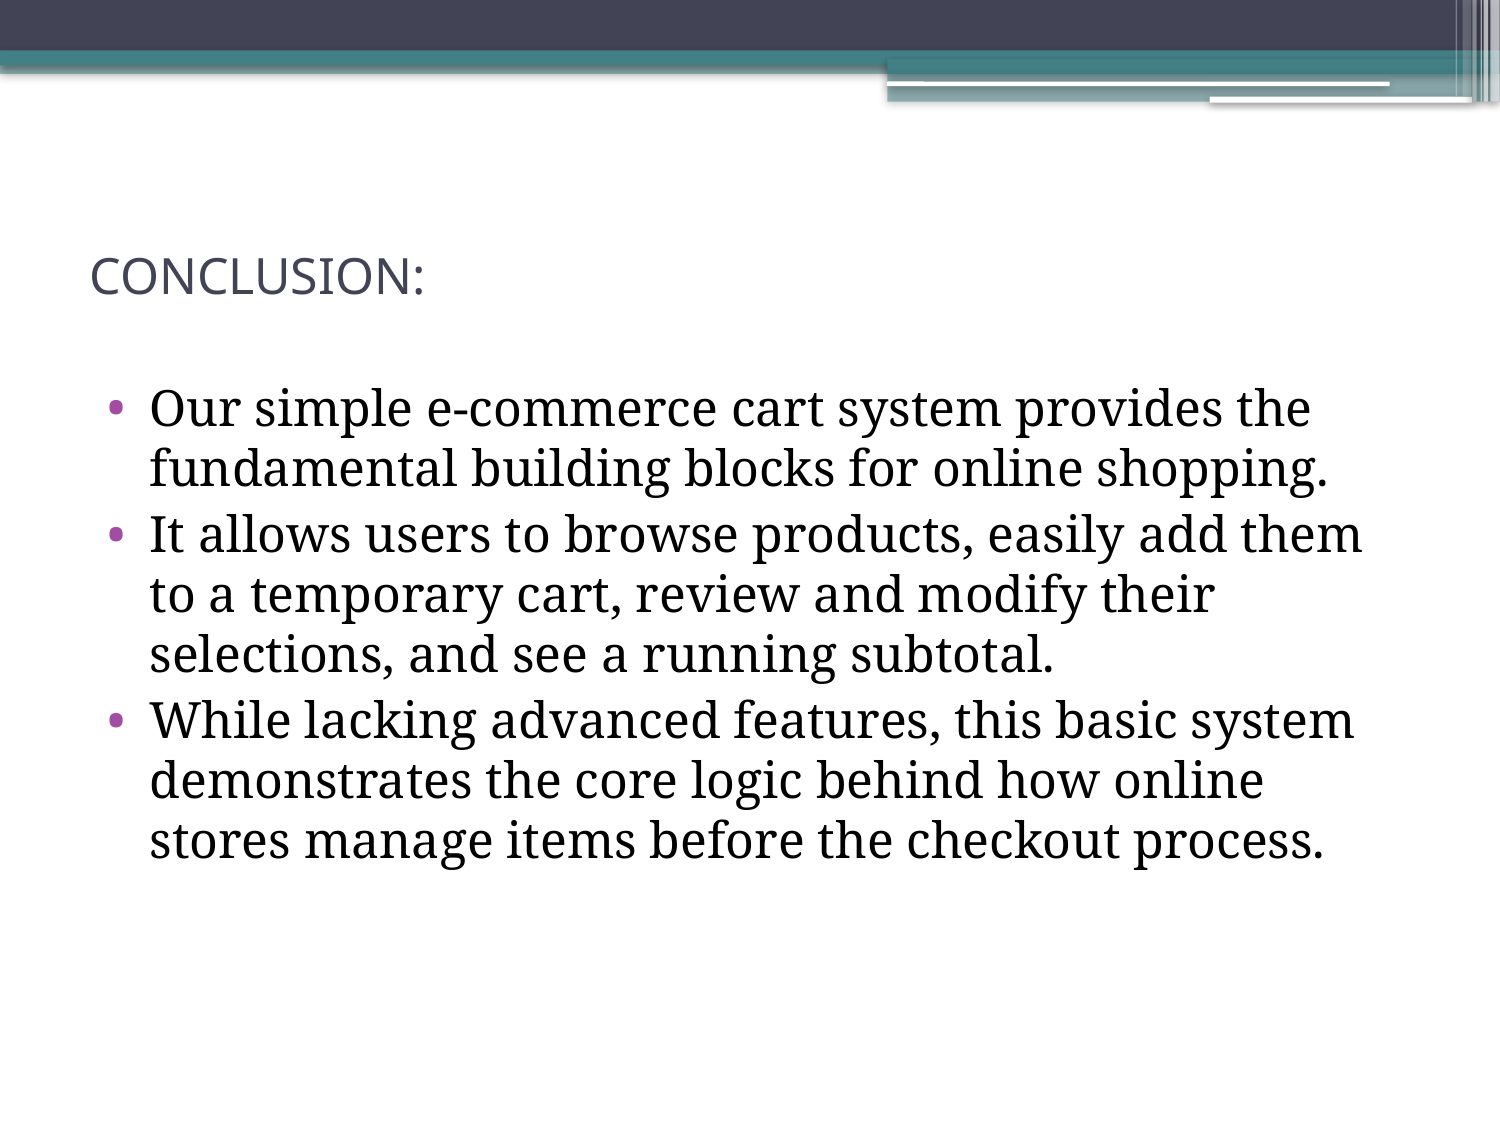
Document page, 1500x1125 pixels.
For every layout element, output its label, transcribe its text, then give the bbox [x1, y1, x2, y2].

title CONCLUSION: [75, 187, 1425, 292]
list Our simple e-commerce cart system provides the fundamental building blocks for online shopping. It allows users to browse products, easily add them to a temporary cart, review and modify their selections, and see a running subtotal. While lacking advanced features, this basic system demonstrates the core logic behind how online stores manage items before the checkout process. [75, 292, 1425, 1079]
